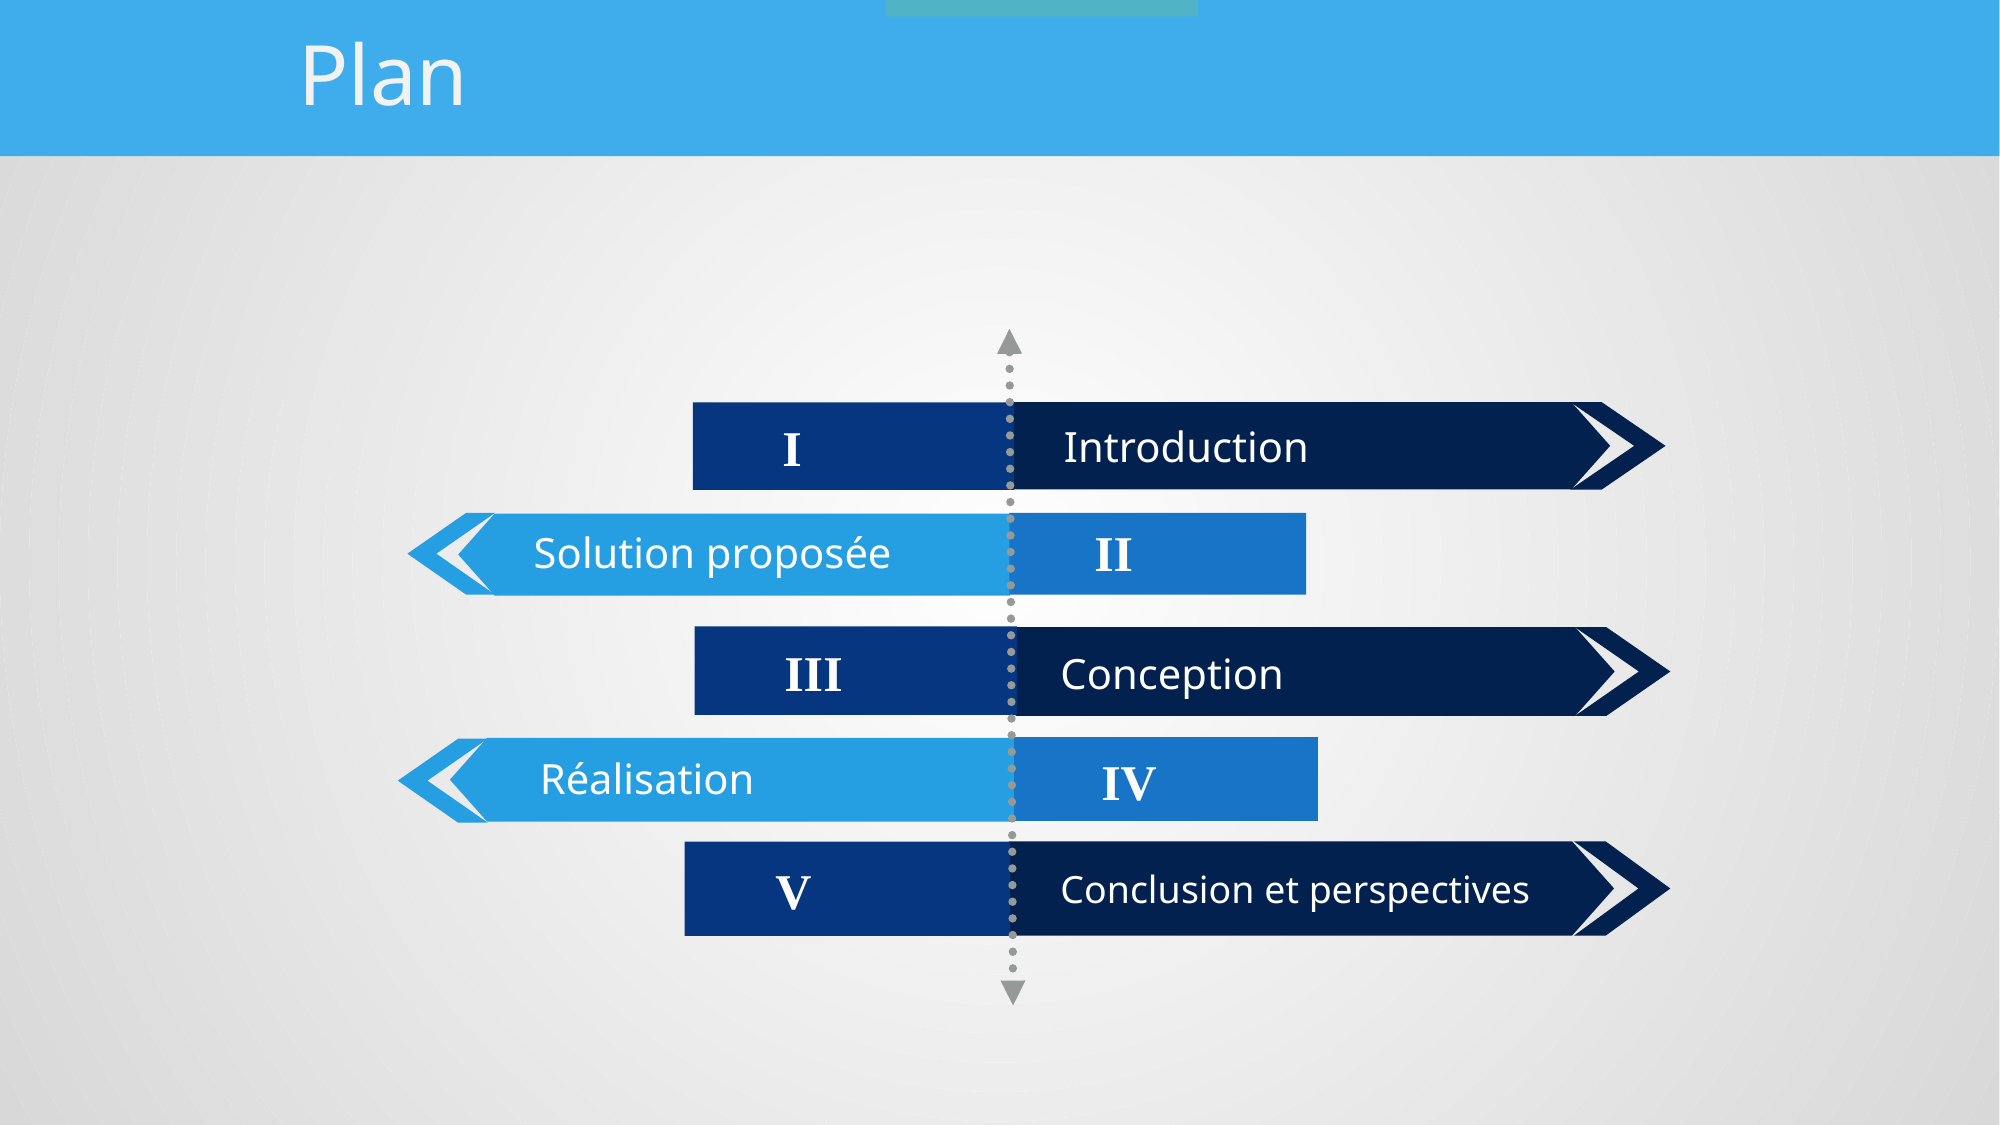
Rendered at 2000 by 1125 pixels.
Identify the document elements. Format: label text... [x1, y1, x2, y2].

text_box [539, 748, 1671, 937]
text_box [885, 0, 1198, 17]
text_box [407, 512, 1307, 596]
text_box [692, 401, 1666, 491]
text_box [0, 0, 2000, 157]
text_box Plan [283, 14, 484, 130]
text_box [1003, 328, 1016, 342]
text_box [397, 736, 1319, 823]
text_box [533, 524, 1671, 717]
text_box [1006, 992, 1020, 1006]
